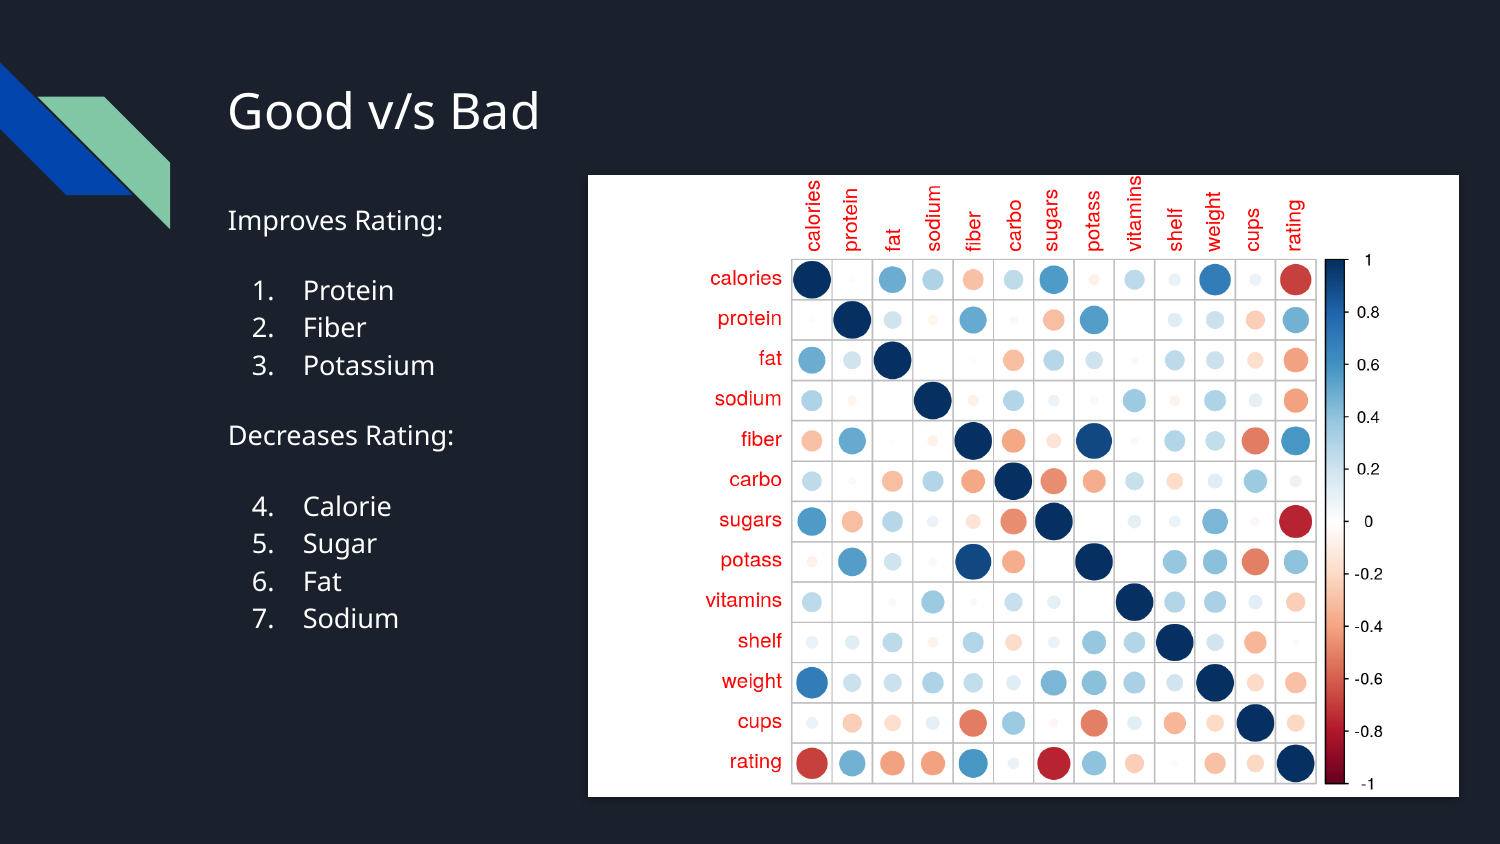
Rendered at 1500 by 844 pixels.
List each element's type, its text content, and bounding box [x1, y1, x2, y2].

list Improves Rating: Protein Fiber Potassium Decreases Rating: Calorie Sugar Fat Sodium [212, 183, 573, 661]
picture [588, 175, 1459, 797]
title Good v/s Bad [212, 64, 1368, 215]
